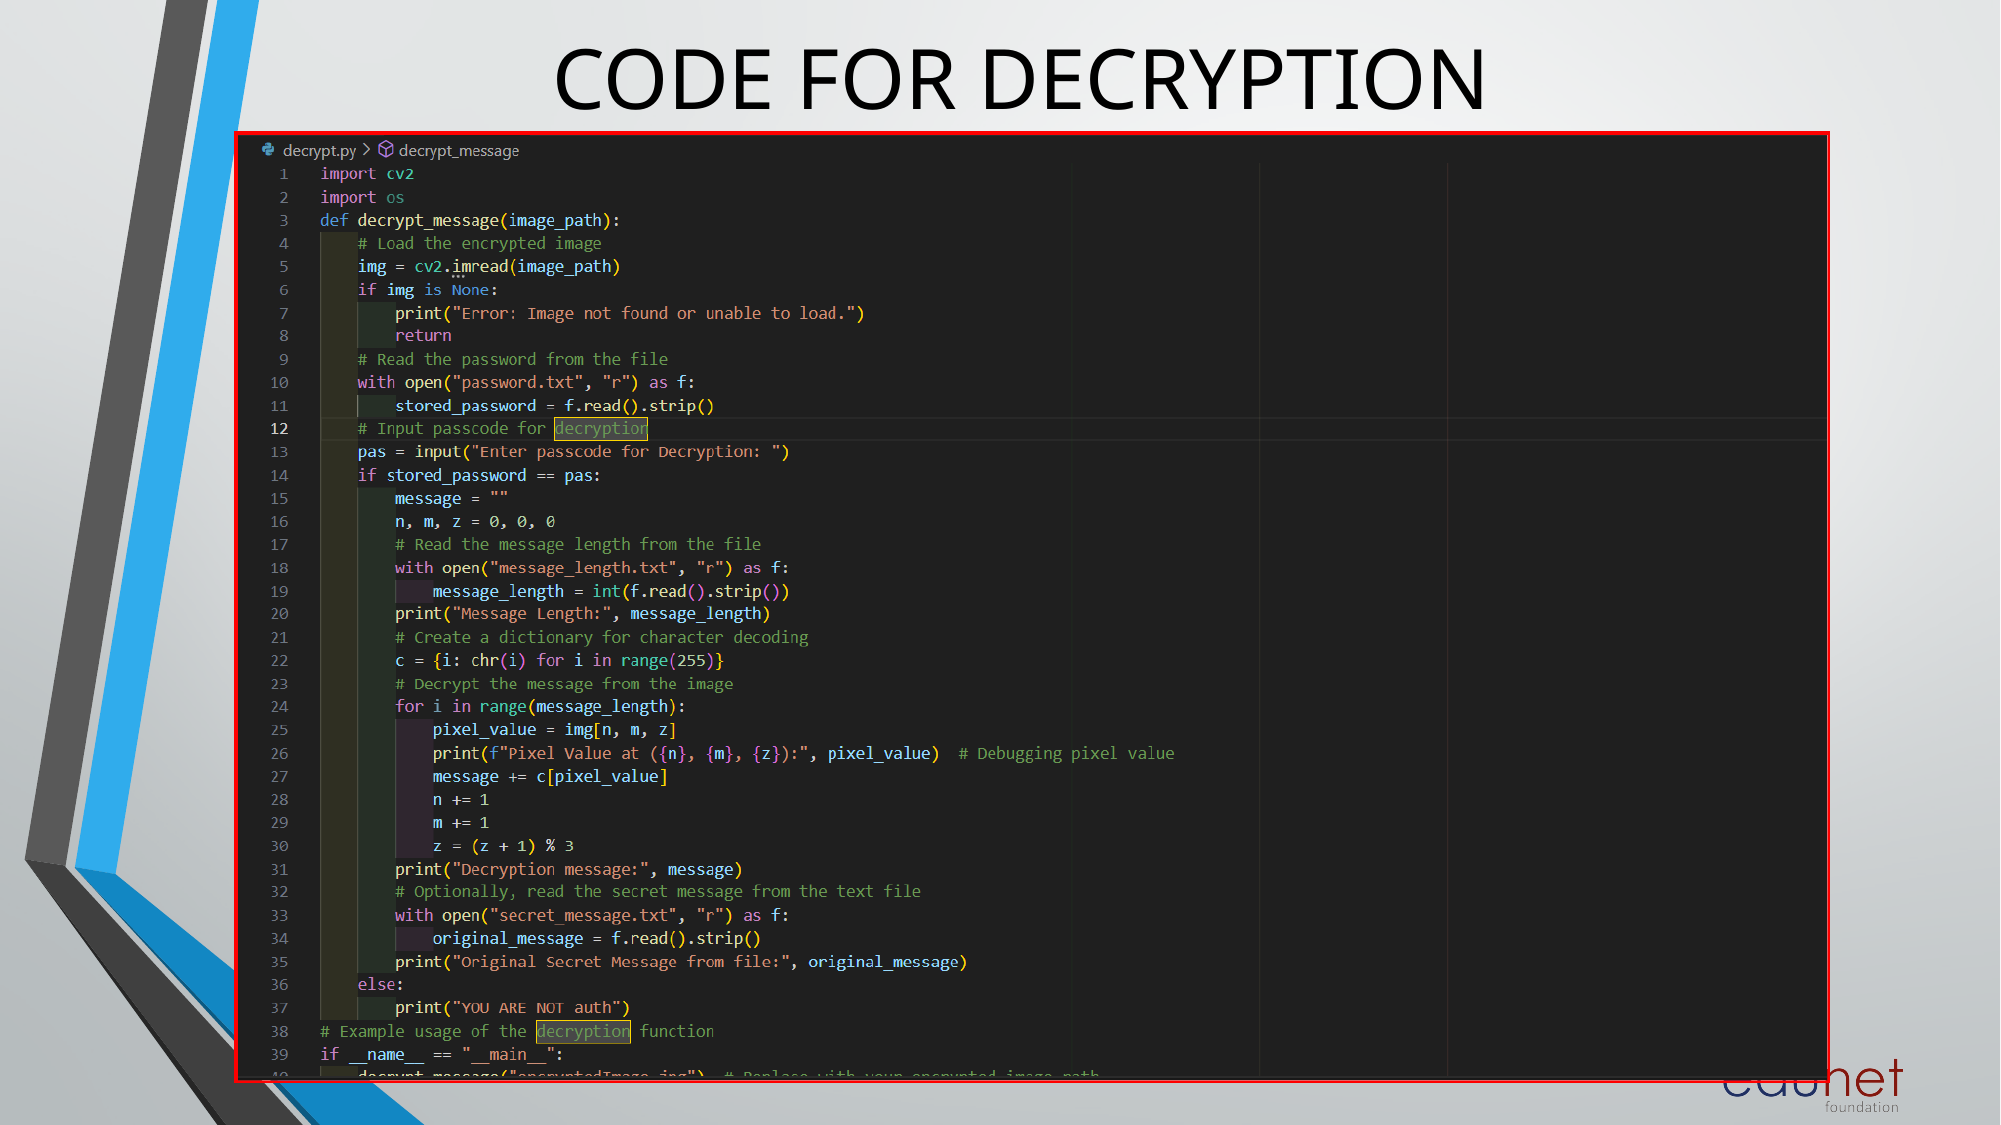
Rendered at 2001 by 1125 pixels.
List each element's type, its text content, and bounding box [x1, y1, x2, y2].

title CODE FOR DECRYPTION [210, 0, 1854, 220]
picture [1719, 1056, 1905, 1116]
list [234, 131, 1830, 1083]
